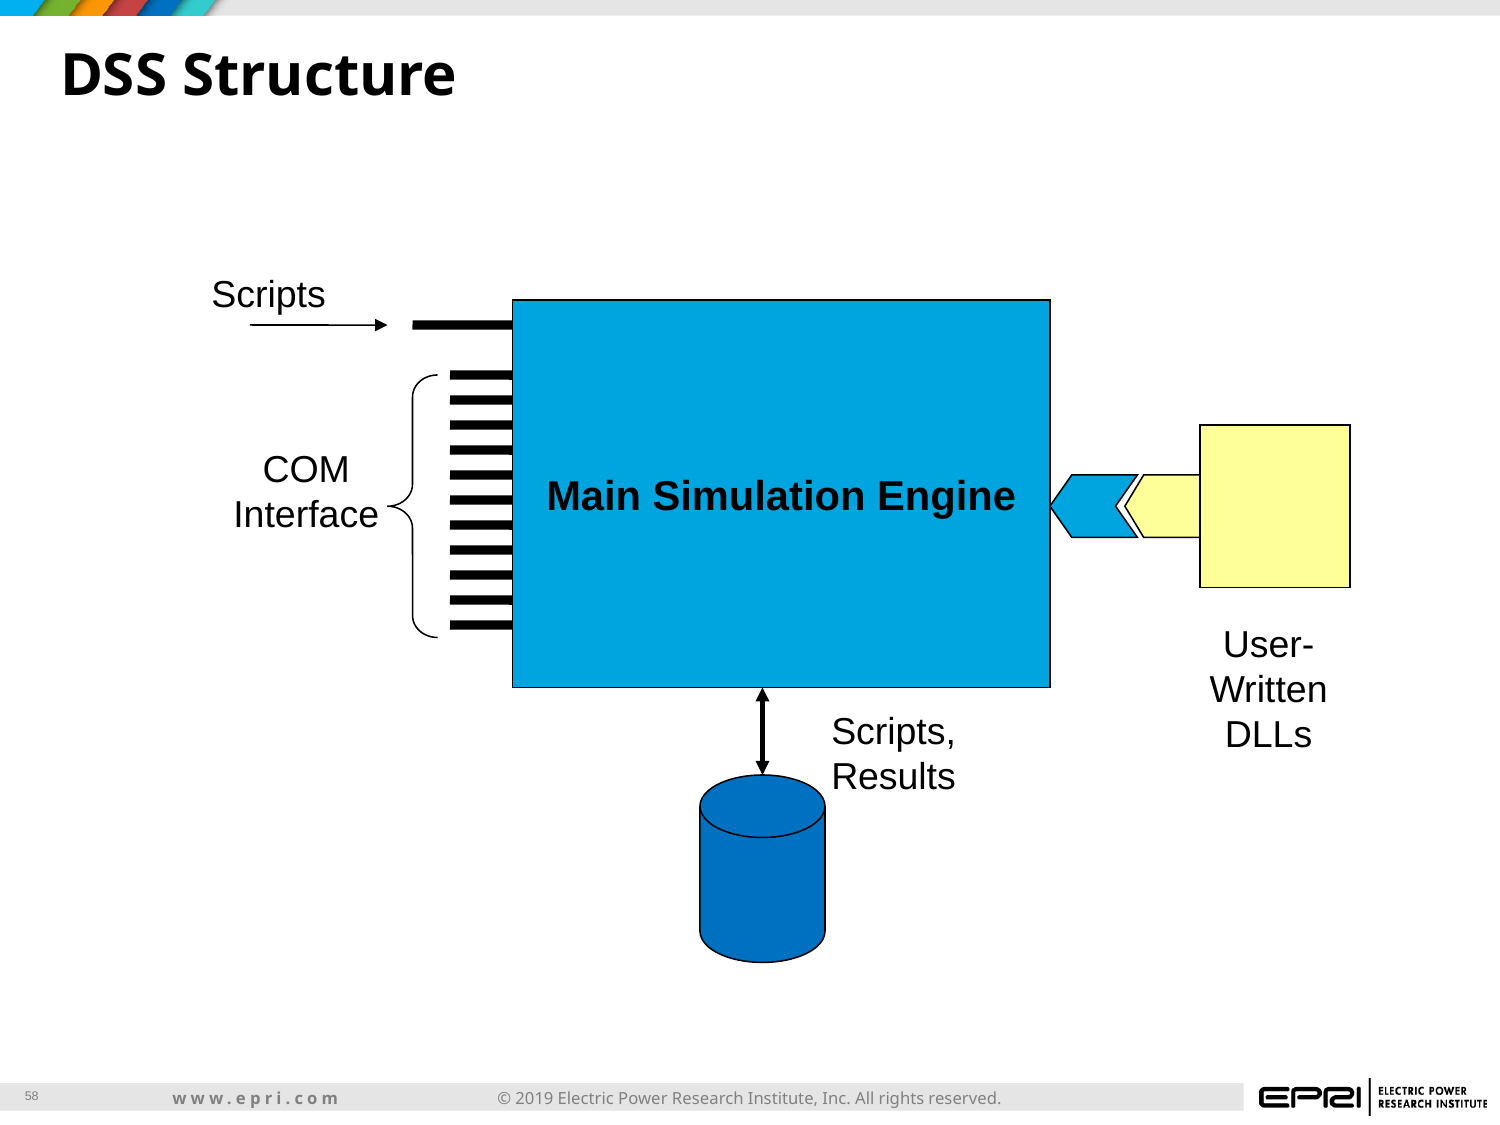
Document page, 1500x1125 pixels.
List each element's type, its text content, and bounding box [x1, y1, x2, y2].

text_box [249, 318, 388, 332]
text_box User-Written DLLs [1162, 612, 1375, 763]
picture [34, 0, 268, 16]
text_box [699, 774, 826, 963]
title DSS Structure [44, 29, 1452, 151]
picture [1259, 1078, 1487, 1116]
text_box [387, 374, 438, 638]
text_box Scripts [162, 262, 375, 323]
text_box [756, 687, 769, 775]
text_box [1124, 474, 1200, 538]
text_box Scripts, Results [787, 699, 1000, 805]
text_box [1049, 474, 1138, 538]
text_box [1199, 424, 1350, 588]
text_box Main Simulation Engine [512, 299, 1050, 688]
text_box COM Interface [199, 437, 412, 543]
